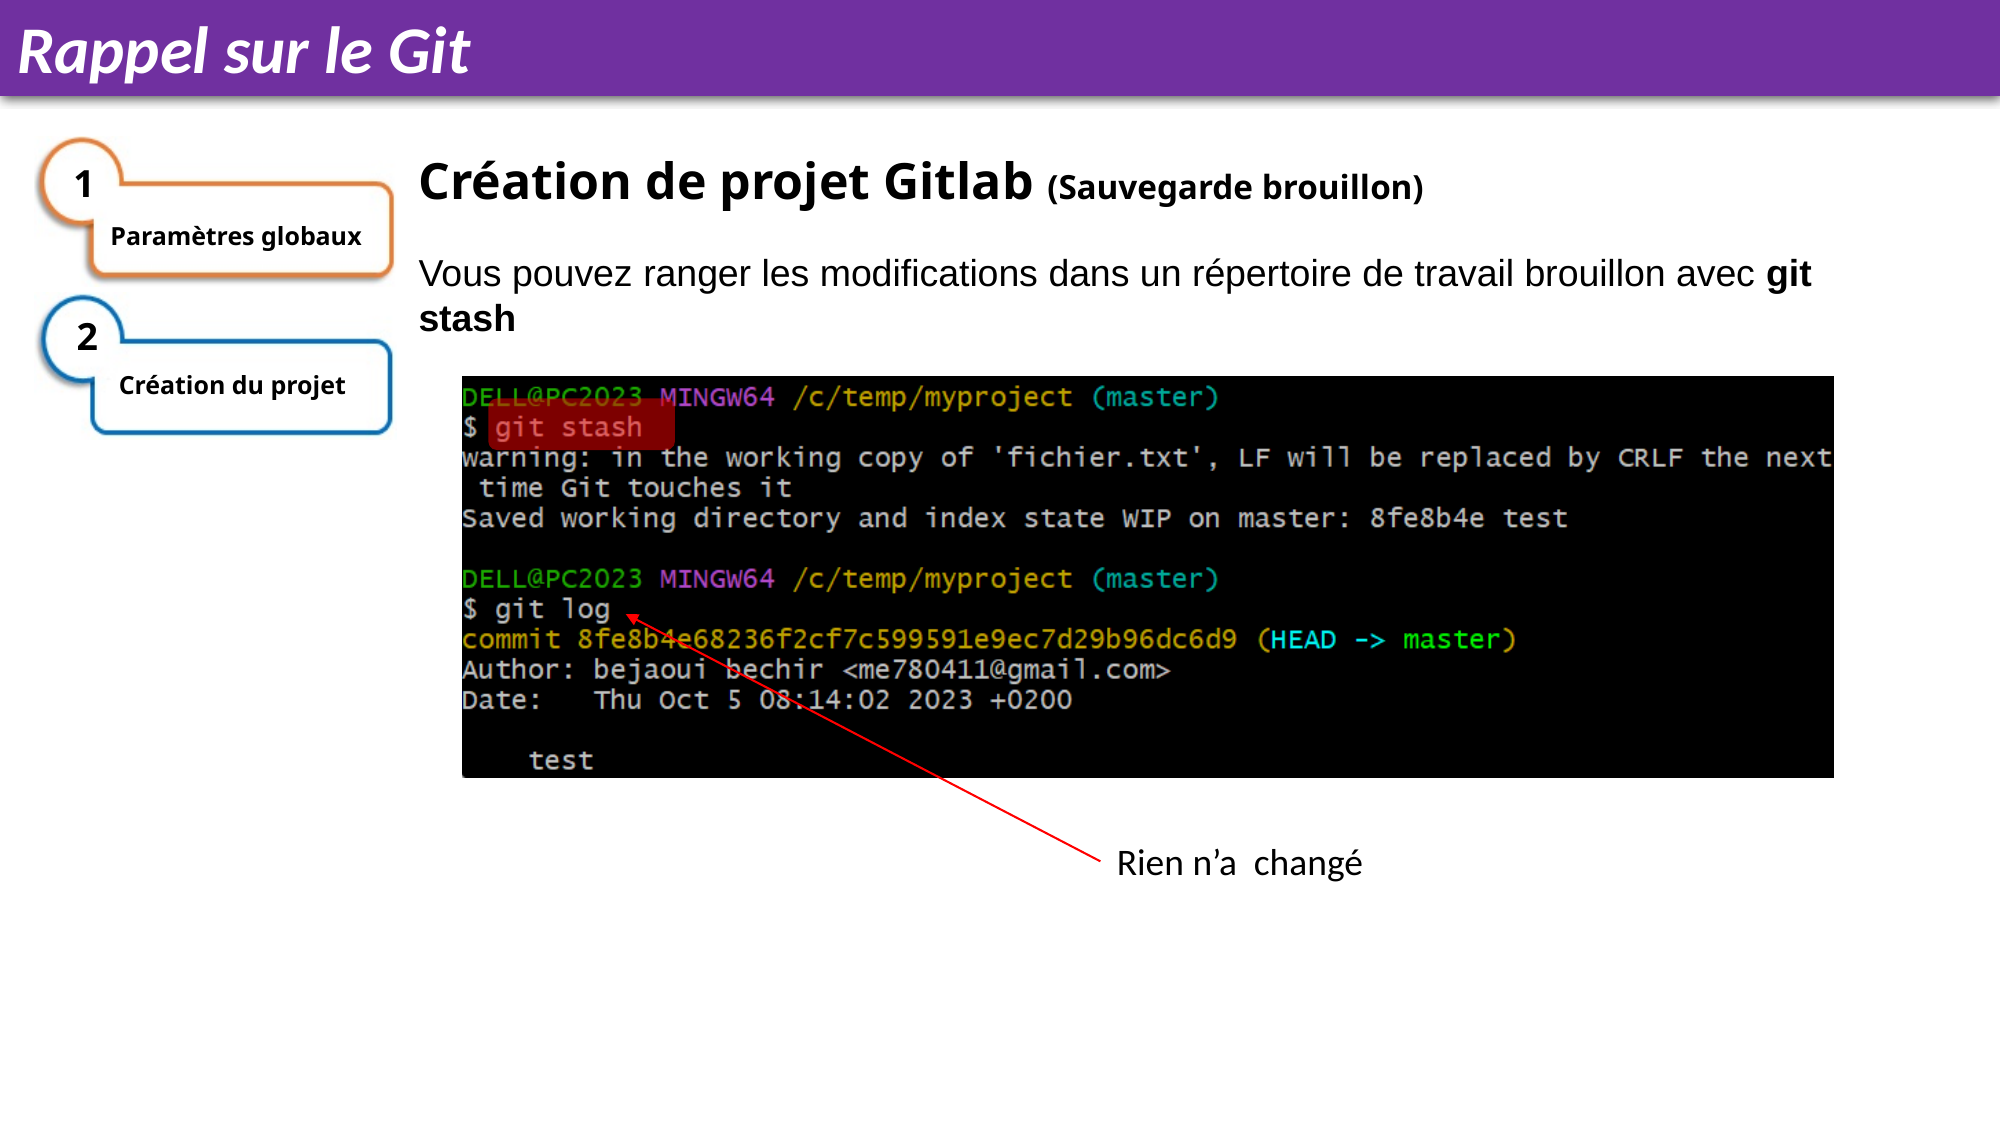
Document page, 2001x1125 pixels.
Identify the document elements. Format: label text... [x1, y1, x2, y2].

text_box Création de projet Gitlab (Sauvegarde brouillon) Vous pouvez ranger les modifications dans un répertoire de travail brouillon avec git stash [418, 148, 1878, 499]
picture [462, 376, 1834, 779]
picture [33, 136, 397, 287]
text_box Rappel sur le Git [2, 0, 486, 95]
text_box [625, 614, 1101, 862]
text_box Rien n’a changé [1102, 830, 1379, 891]
picture [33, 292, 397, 440]
text_box [0, 0, 2000, 96]
